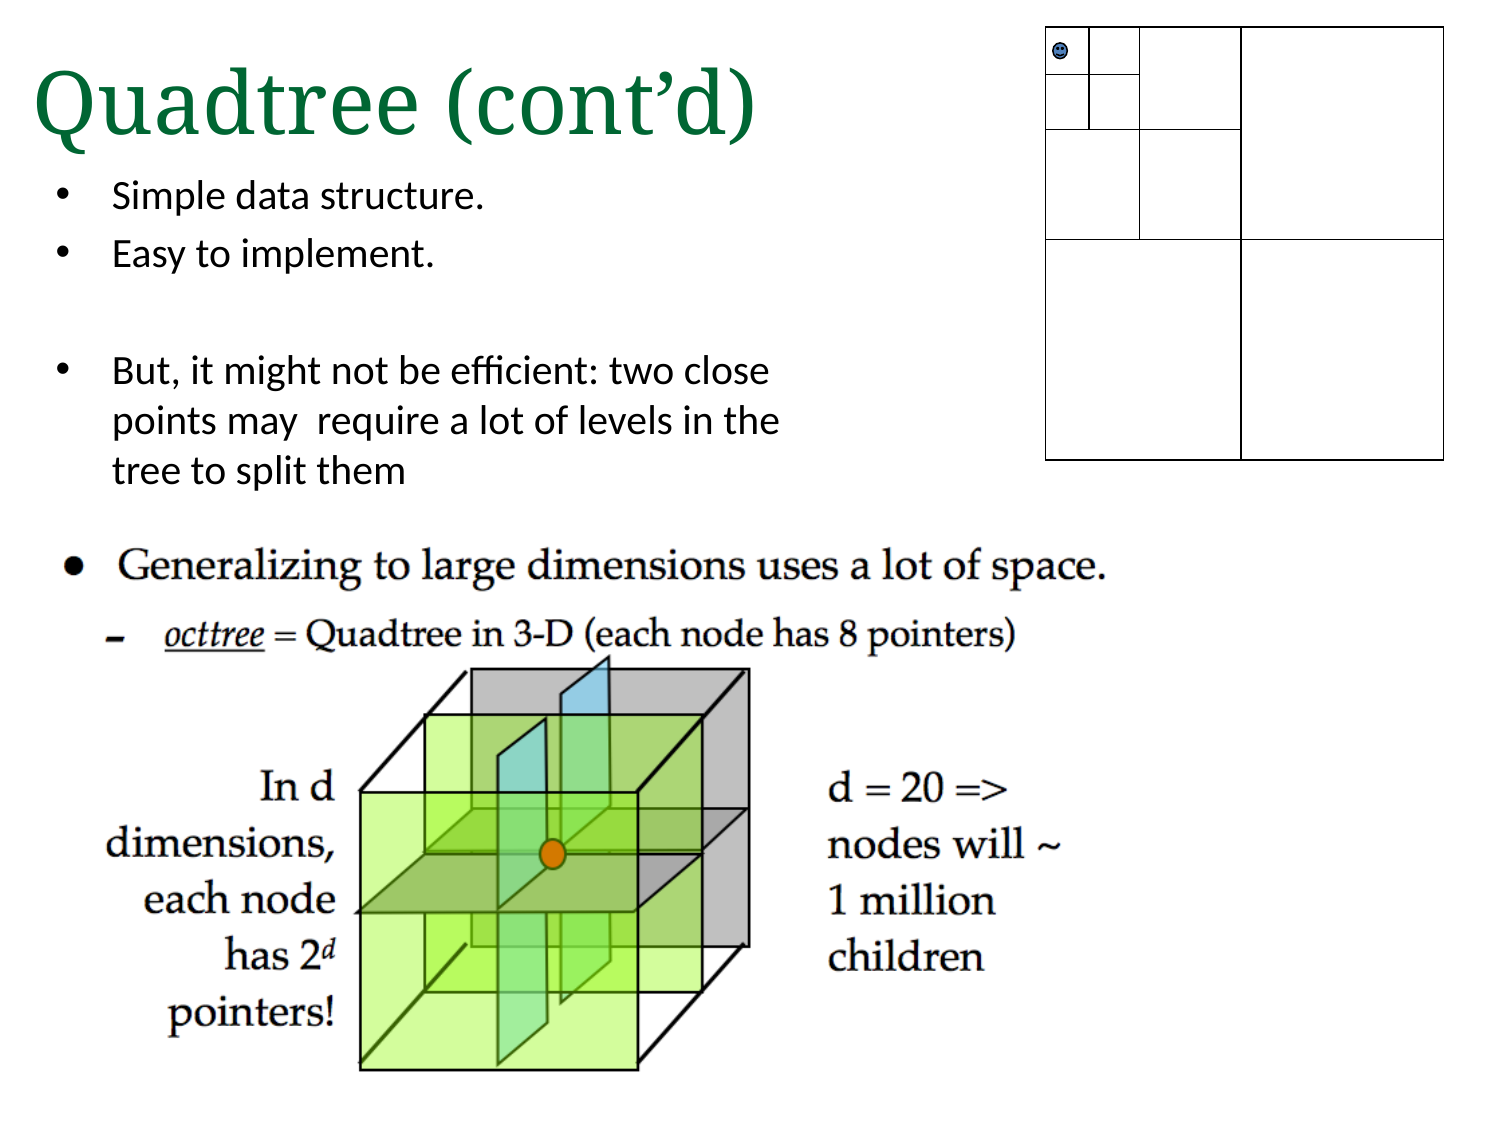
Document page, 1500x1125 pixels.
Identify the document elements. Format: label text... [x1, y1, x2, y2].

list Simple data structure. Easy to implement. But, it might not be efficient: two close points may require a lot of levels in the tree to split them [40, 160, 852, 521]
text_box Quadtree (cont’d) [17, 39, 773, 159]
picture [0, 523, 1197, 1089]
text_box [1045, 26, 1444, 461]
